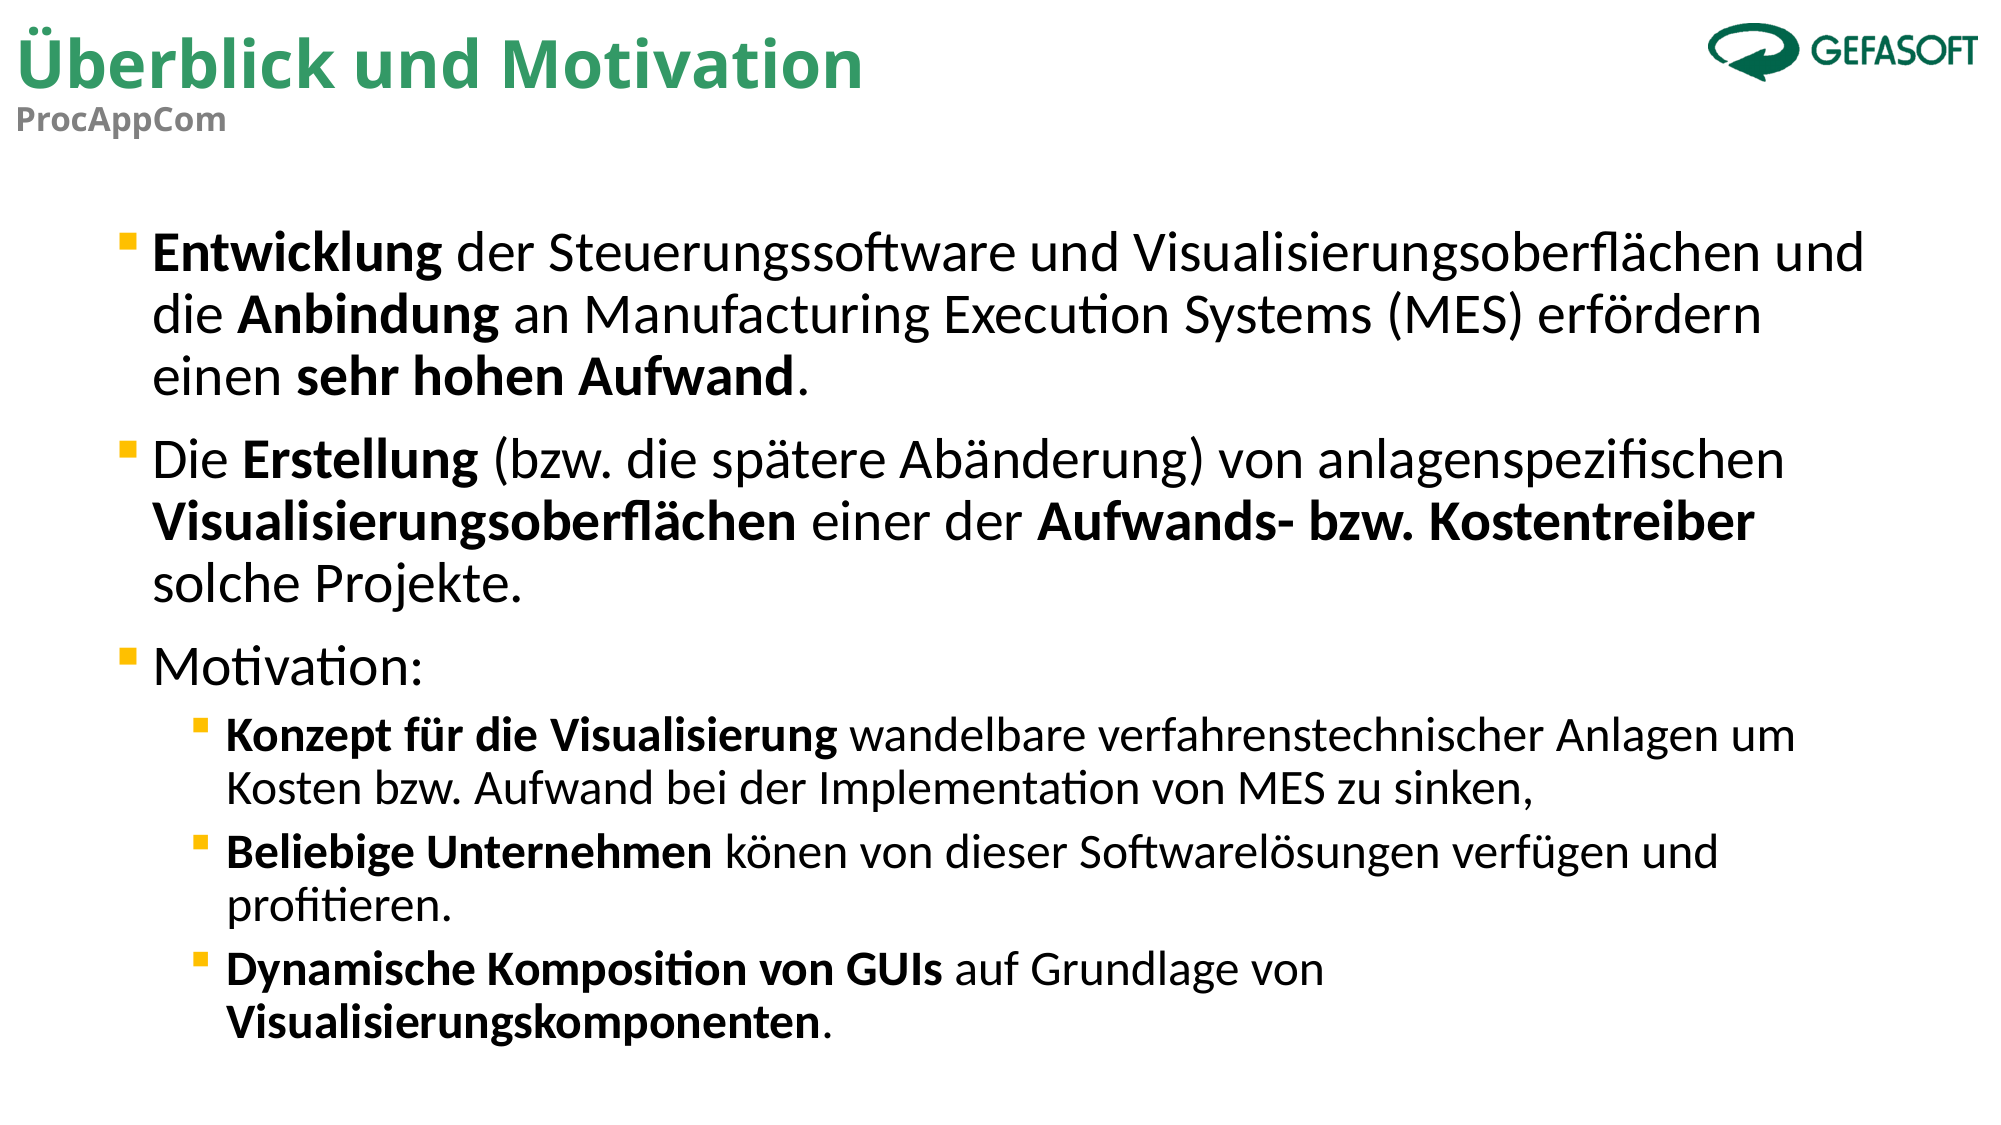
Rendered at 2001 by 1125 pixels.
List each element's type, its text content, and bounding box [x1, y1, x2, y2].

list Entwicklung der Steuerungssoftware und Visualisierungsoberflächen und die Anbindung an Manufacturing Execution Systems (MES) erfördern einen sehr hohen Aufwand. Die Erstellung (bzw. die spätere Abänderung) von anlagenspezifischen Visualisierungsoberflächen einer der Aufwands- bzw. Kostentreiber solche Projekte. Motivation: Konzept für die Visualisierung wandelbare verfahrenstechnischer Anlagen um Kosten bzw. Aufwand bei der Implementation von MES zu sinken, Beliebige Unternehmen könen von dieser Softwarelösungen verfügen und profitieren. Dynamische Komposition von GUIs auf Grundlage von Visualisierungskomponenten. [100, 214, 1897, 1060]
picture [1708, 22, 1978, 82]
title Überblick und Motivation ProcAppCom [0, 3, 2000, 166]
